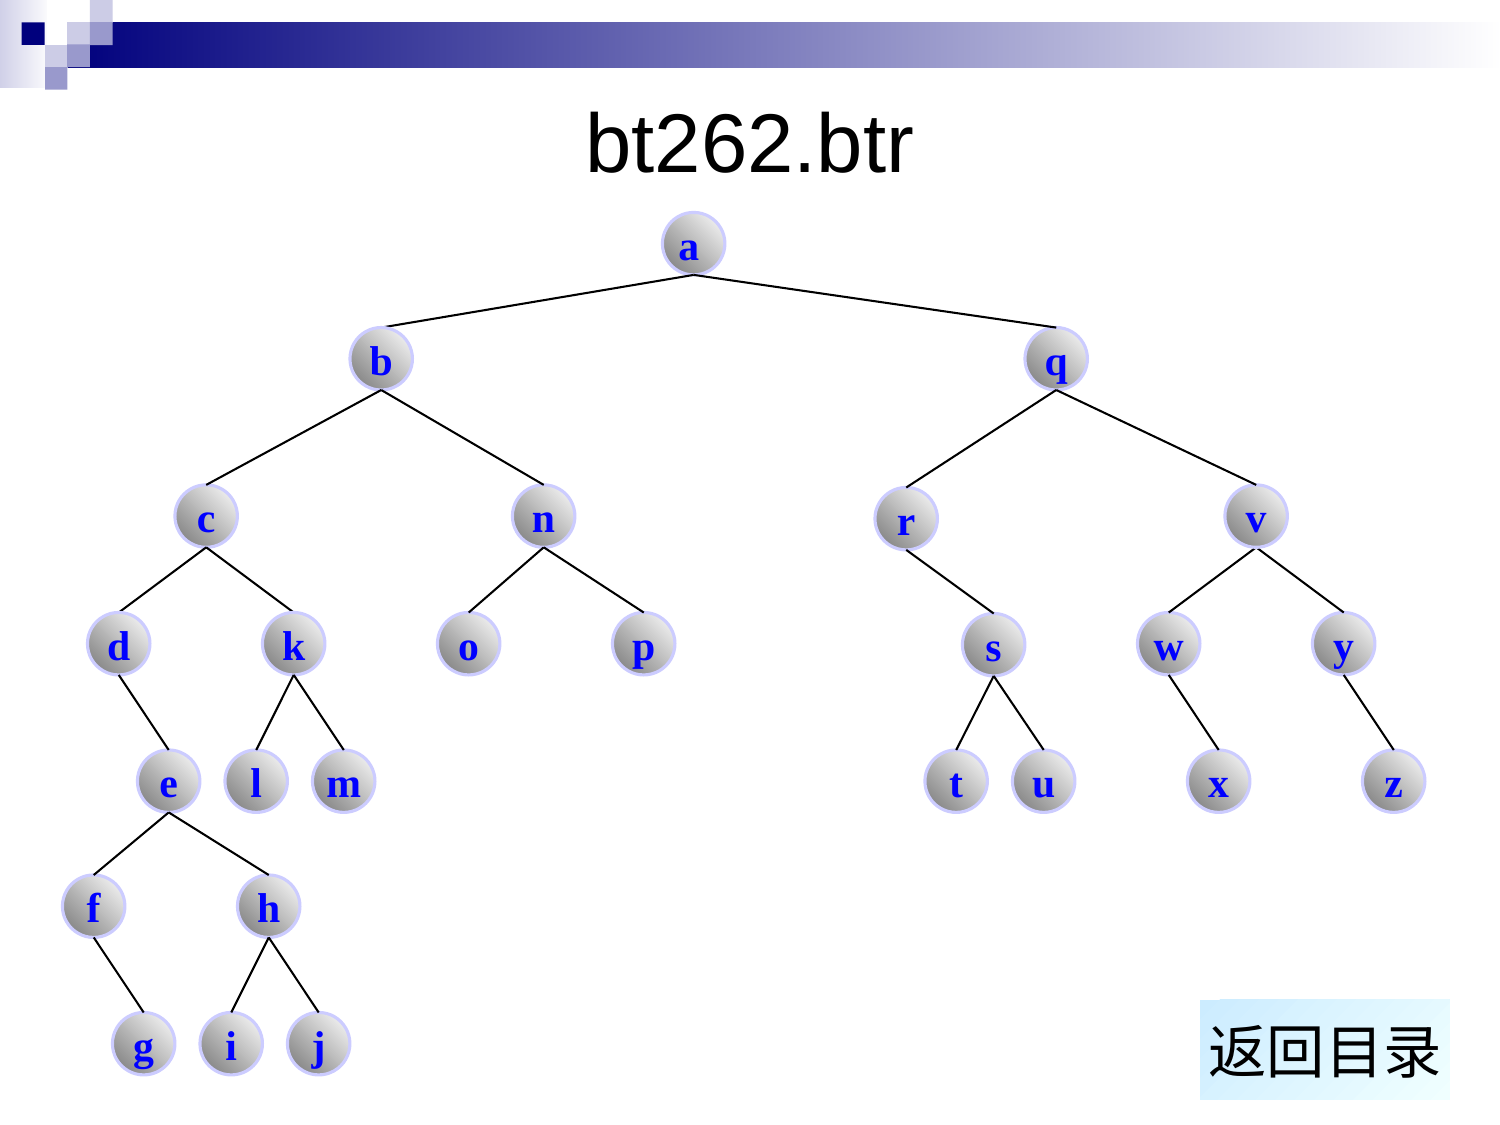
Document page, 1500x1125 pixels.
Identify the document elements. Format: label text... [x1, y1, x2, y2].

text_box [905, 391, 1057, 487]
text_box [380, 276, 691, 327]
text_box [1343, 676, 1394, 749]
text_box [268, 938, 319, 1012]
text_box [468, 548, 542, 612]
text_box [956, 677, 991, 749]
text_box h [237, 875, 300, 937]
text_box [230, 938, 267, 1012]
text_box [543, 548, 644, 612]
text_box t [924, 750, 988, 813]
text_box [93, 813, 167, 874]
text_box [293, 676, 344, 749]
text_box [693, 276, 1057, 327]
text_box q [1024, 327, 1088, 389]
text_box i [199, 1013, 263, 1075]
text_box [118, 676, 169, 749]
text_box d [87, 613, 150, 675]
title bt262.btr [75, 45, 1425, 233]
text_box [905, 551, 994, 613]
text_box b [349, 328, 413, 389]
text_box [93, 938, 145, 1012]
text_box 返回目录 [1200, 999, 1450, 1100]
text_box z [1362, 750, 1425, 813]
text_box r [874, 487, 938, 550]
text_box n [512, 485, 575, 547]
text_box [118, 548, 204, 612]
text_box p [612, 612, 675, 675]
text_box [1257, 548, 1344, 612]
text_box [993, 677, 1045, 749]
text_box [255, 676, 291, 749]
text_box s [962, 613, 1025, 675]
text_box k [262, 612, 325, 674]
text_box o [437, 612, 500, 675]
text_box c [174, 485, 238, 547]
text_box j [287, 1012, 350, 1075]
text_box g [112, 1012, 175, 1075]
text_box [1057, 391, 1257, 484]
text_box x [1187, 750, 1250, 813]
text_box v [1224, 485, 1288, 547]
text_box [1168, 548, 1257, 612]
text_box f [62, 875, 125, 938]
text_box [205, 548, 294, 612]
text_box e [137, 750, 200, 812]
text_box a [662, 212, 725, 274]
text_box m [312, 750, 375, 813]
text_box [380, 391, 544, 484]
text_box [168, 813, 269, 874]
text_box l [224, 750, 288, 812]
text_box w [1137, 613, 1200, 675]
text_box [206, 391, 378, 484]
text_box u [1012, 750, 1075, 813]
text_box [1168, 676, 1219, 749]
text_box y [1312, 612, 1375, 675]
